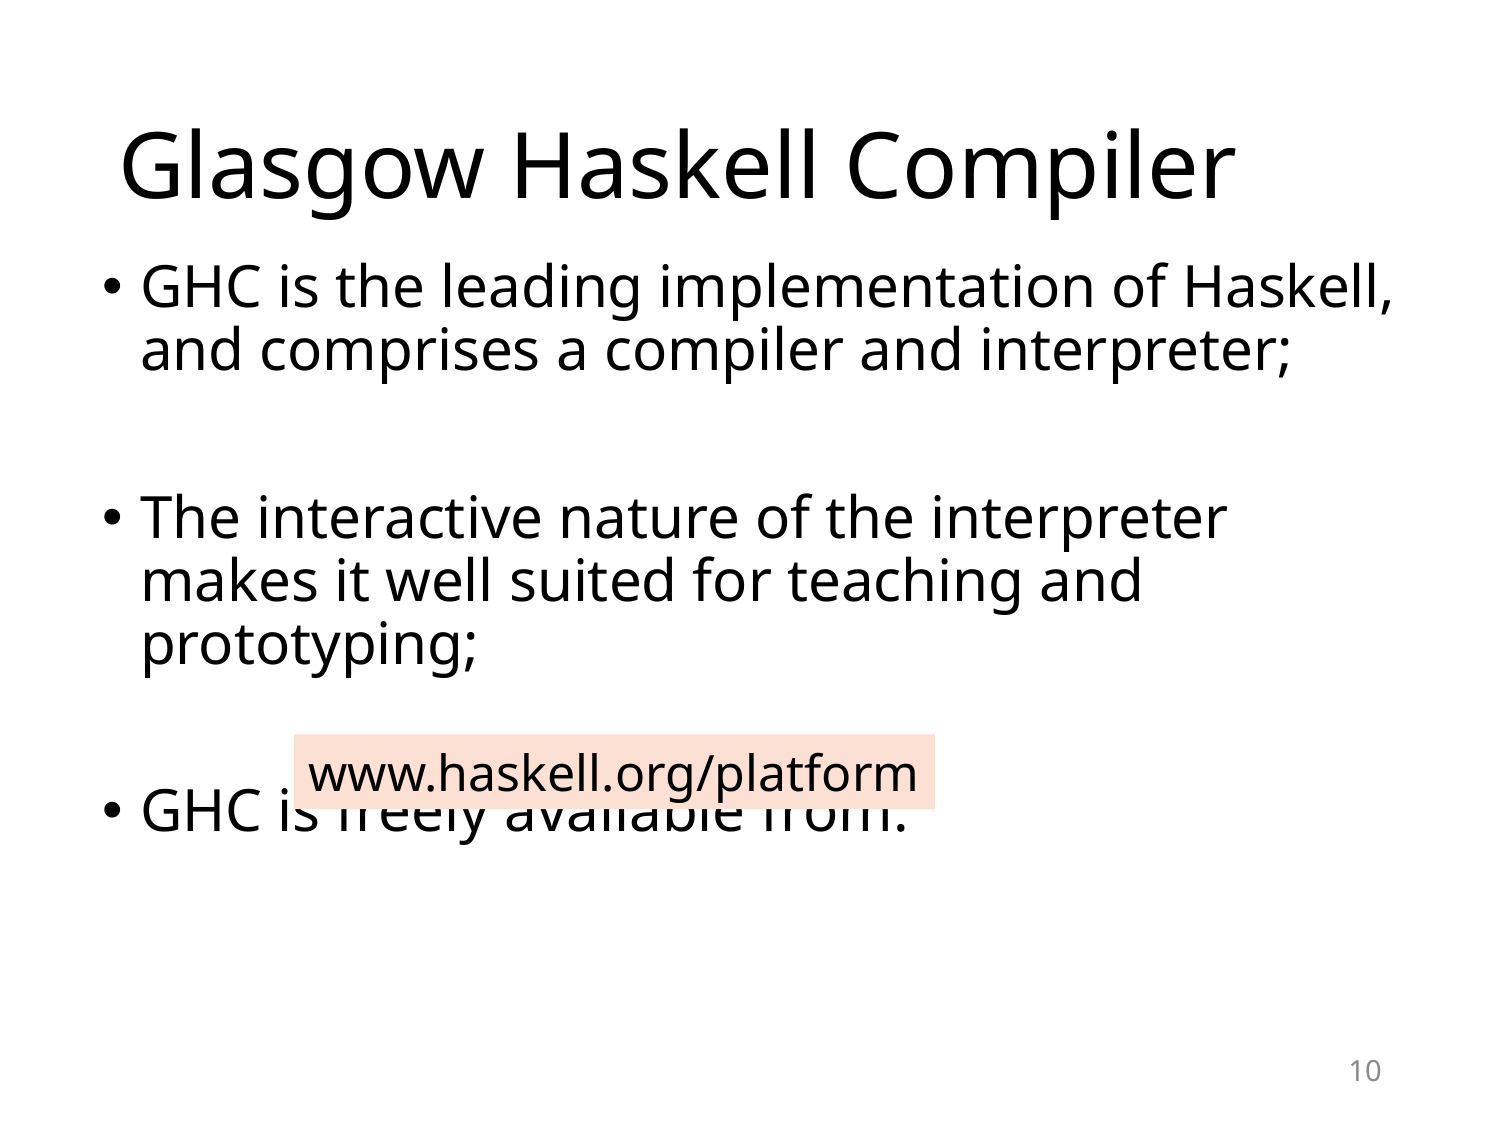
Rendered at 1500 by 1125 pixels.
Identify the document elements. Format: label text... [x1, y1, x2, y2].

list GHC is the leading implementation of Haskell, and comprises a compiler and interpreter; The interactive nature of the interpreter makes it well suited for teaching and prototyping; GHC is freely available from: [87, 249, 1425, 864]
slide_number 9 [1059, 1042, 1397, 1103]
text_box www.haskell.org/platform [293, 734, 935, 810]
title Glasgow Haskell Compiler [103, 59, 1397, 249]
